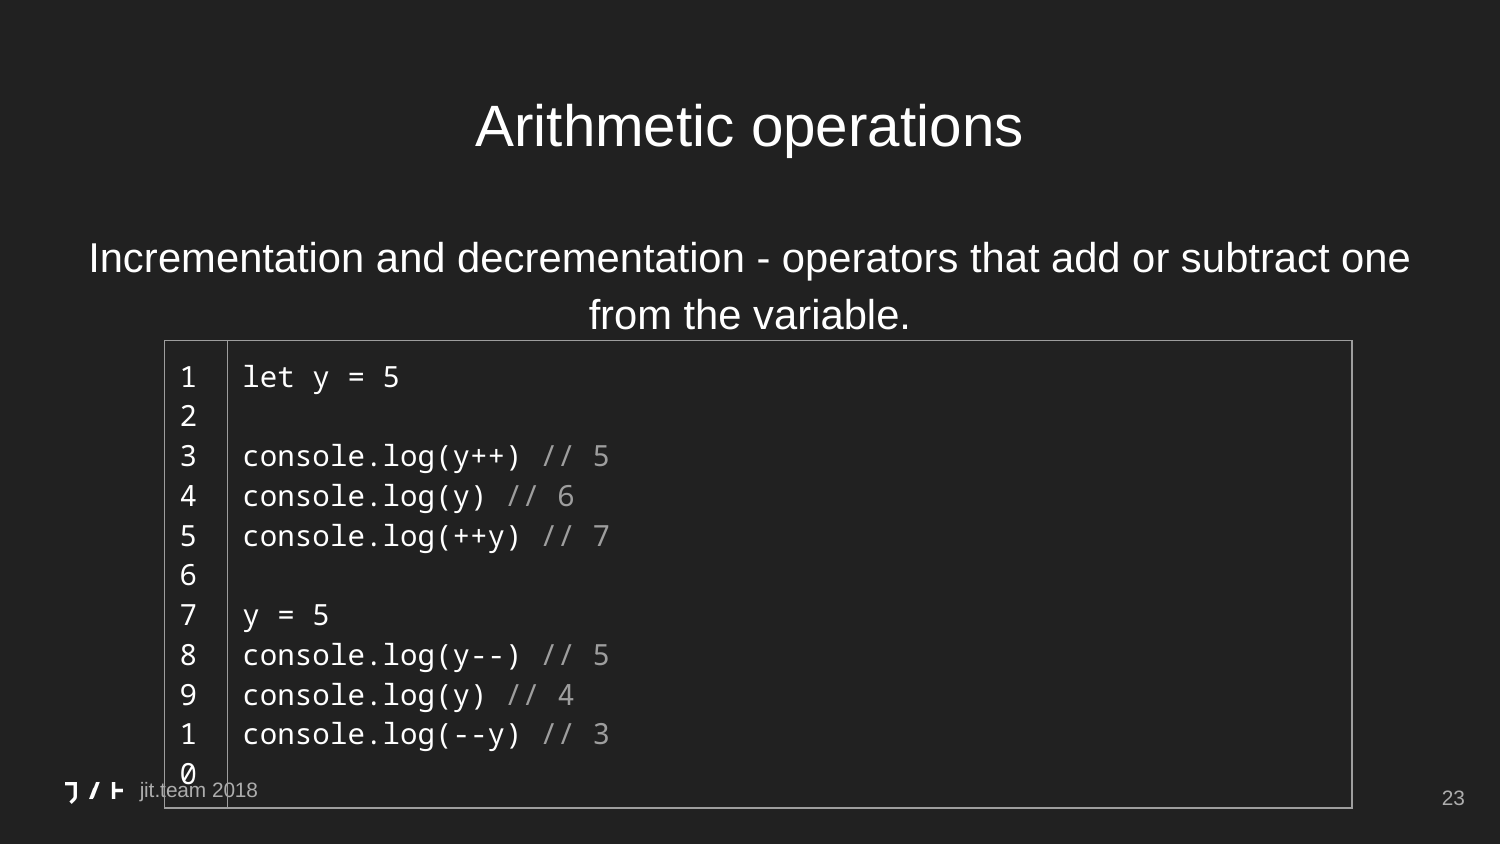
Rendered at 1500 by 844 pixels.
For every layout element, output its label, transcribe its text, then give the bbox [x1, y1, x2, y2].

picture [62, 779, 125, 807]
list Incrementation and decrementation - operators that add or subtract one from the variable. [51, 208, 1449, 750]
slide_number ‹#› [1389, 764, 1480, 830]
title Arithmetic operations [51, 72, 1449, 200]
table_header let y = 5 console.log(y++) // 5 console.log(y) // 6 console.log(++y) // 7 y = 5 console.log(y--) // 5 console.log(y) // 4 console.log(--y) // 3 [228, 341, 1351, 807]
table_header 1 2 3 4 5 6 7 8 9 10 [165, 341, 227, 807]
